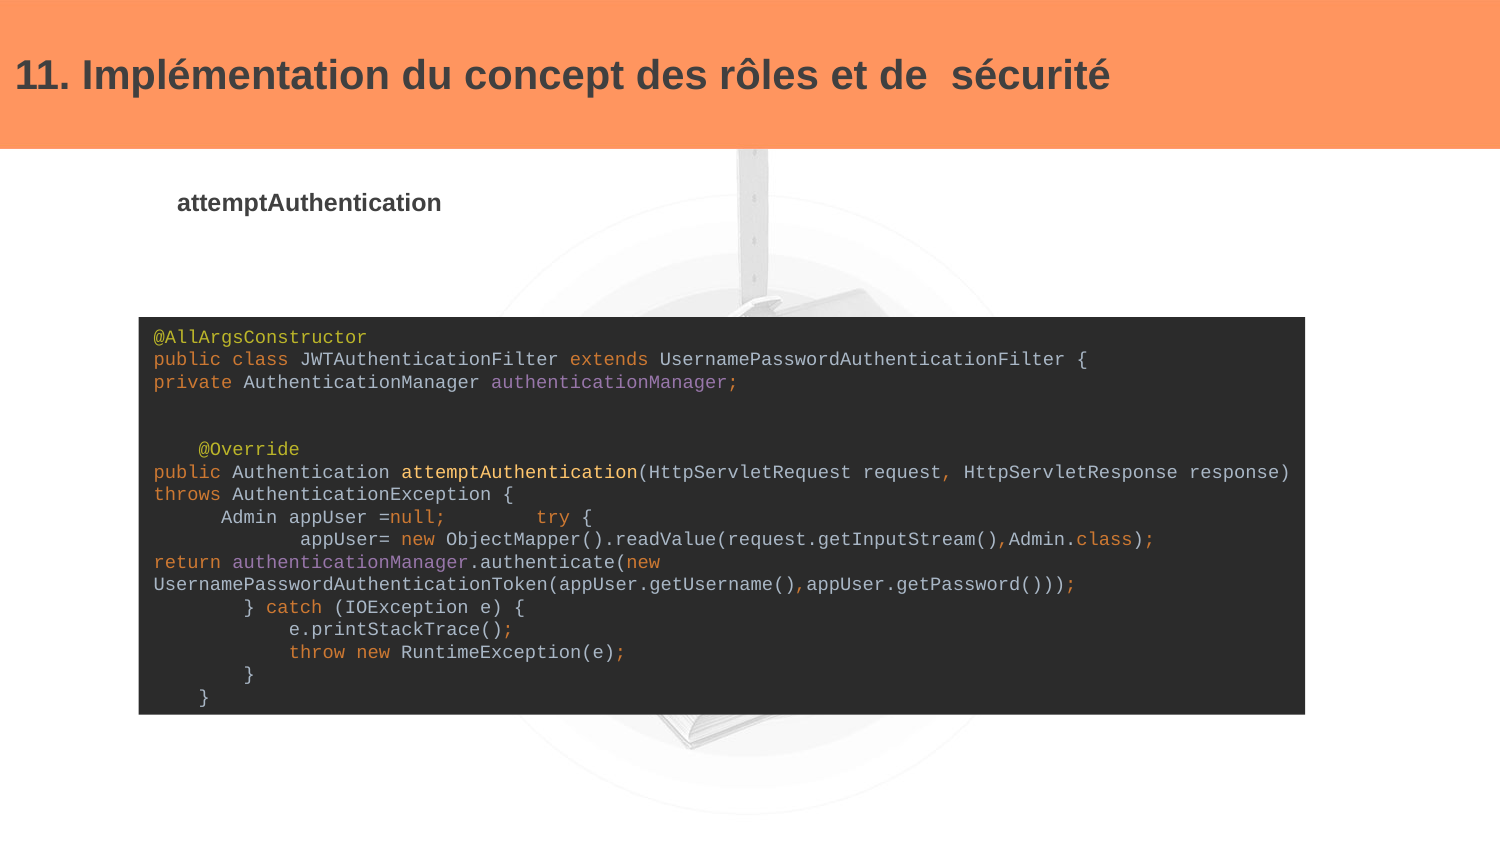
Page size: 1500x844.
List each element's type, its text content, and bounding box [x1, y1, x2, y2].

list [69, 232, 1448, 800]
list attemptAuthentication [112, 178, 1461, 223]
picture [0, 146, 1500, 844]
title 11. Implémentation du concept des rôles et de sécurité [0, 0, 1500, 146]
text_box @AllArgsConstructor public class JWTAuthenticationFilter extends UsernamePasswordAuthenticationFilter { private AuthenticationManager authenticationManager; @Override public Authentication attemptAuthentication(HttpServletRequest request, HttpServletResponse response) throws AuthenticationException { Admin appUser =null; try { appUser= new ObjectMapper().readValue(request.getInputStream(),Admin.class); return authenticationManager.authenticate(new UsernamePasswordAuthenticationToken(appUser.getUsername(),appUser.getPassword())); } catch (IOException e) { e.printStackTrace(); throw new RuntimeException(e); } } [138, 317, 1306, 715]
